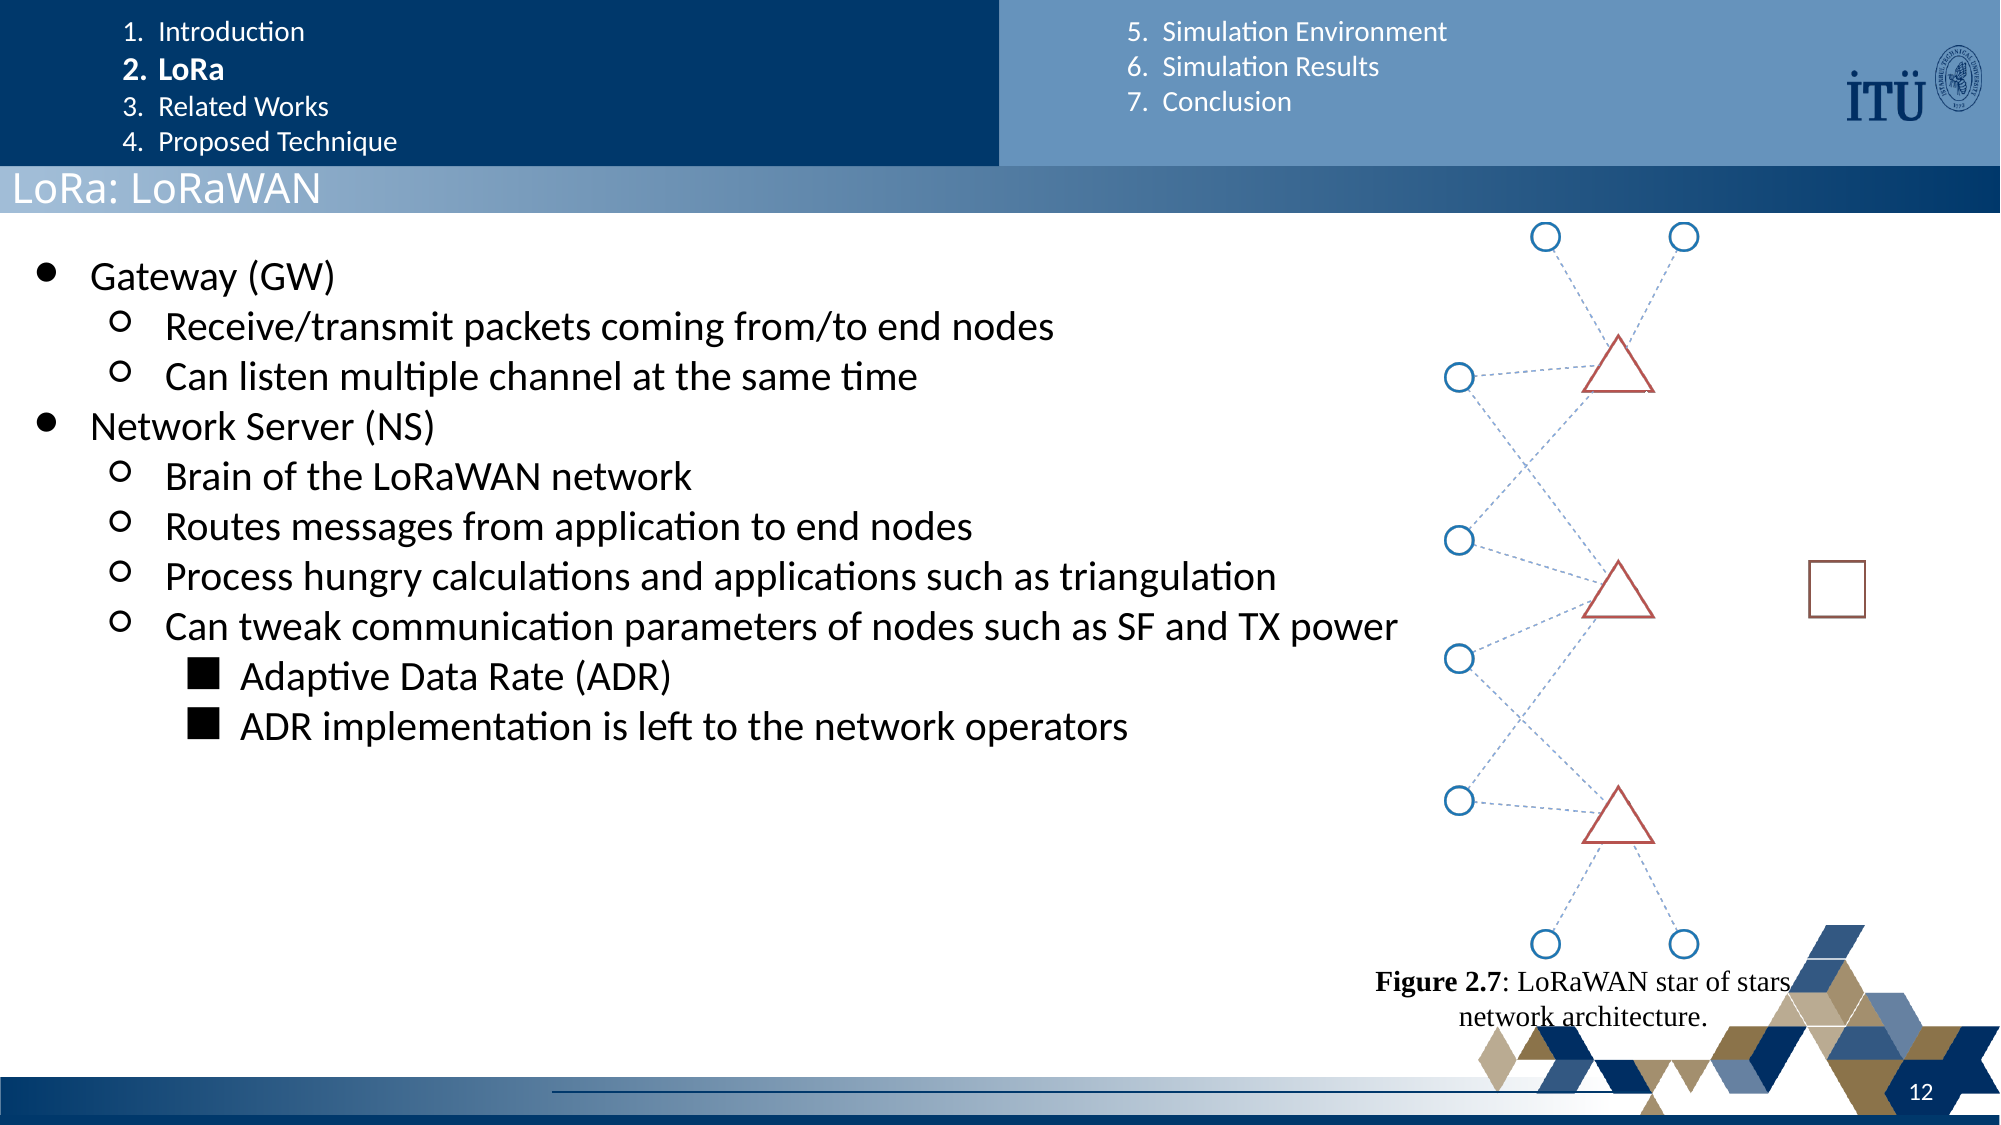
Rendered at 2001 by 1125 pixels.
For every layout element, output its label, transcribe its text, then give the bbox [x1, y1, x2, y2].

picture [1847, 45, 1982, 121]
text_box Gateway (GW) Receive/transmit packets coming from/to end nodes Can listen multiple channel at the same time Network Server (NS) Brain of the LoRaWAN network Routes messages from application to end nodes Process hungry calculations and applications such as triangulation Can tweak communication parameters of nodes such as SF and TX power Adaptive Data Rate (ADR) ADR implementation is left to the network operators [0, 241, 1429, 1057]
text_box Simulation Environment Simulation Results Conclusion [1015, 4, 1842, 167]
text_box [1341, 222, 1866, 1009]
text_box Introduction LoRa Related Works Proposed Technique [11, 4, 901, 167]
slide_number 12 [1880, 1059, 1962, 1122]
picture [1478, 925, 2000, 1115]
list LoRa: LoRaWAN [11, 160, 1992, 210]
